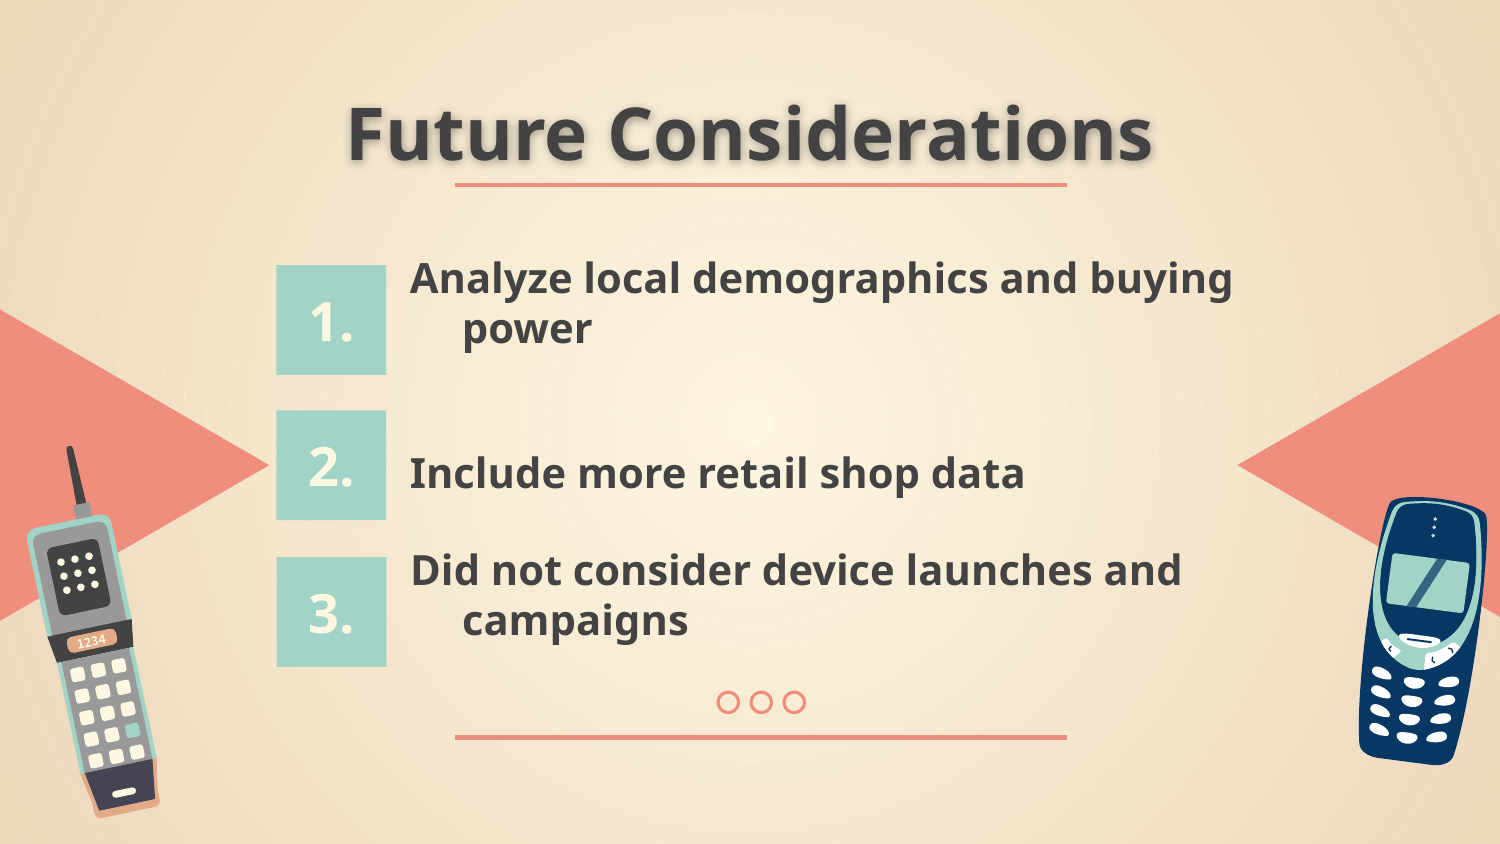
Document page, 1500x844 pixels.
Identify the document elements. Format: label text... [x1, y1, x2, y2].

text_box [46, 445, 134, 817]
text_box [1349, 497, 1494, 763]
text_box Did not consider device launches and campaigns [372, 564, 1333, 659]
text_box 2. [276, 410, 387, 521]
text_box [750, 658, 772, 746]
text_box 3. [276, 557, 387, 667]
text_box [1272, 313, 1500, 617]
title Future Considerations [118, 72, 1382, 167]
text_box 1. [276, 265, 387, 375]
text_box Include more retail shop data [371, 417, 1272, 512]
text_box Analyze local demographics and buying power [371, 272, 1272, 367]
text_box [0, 309, 270, 621]
